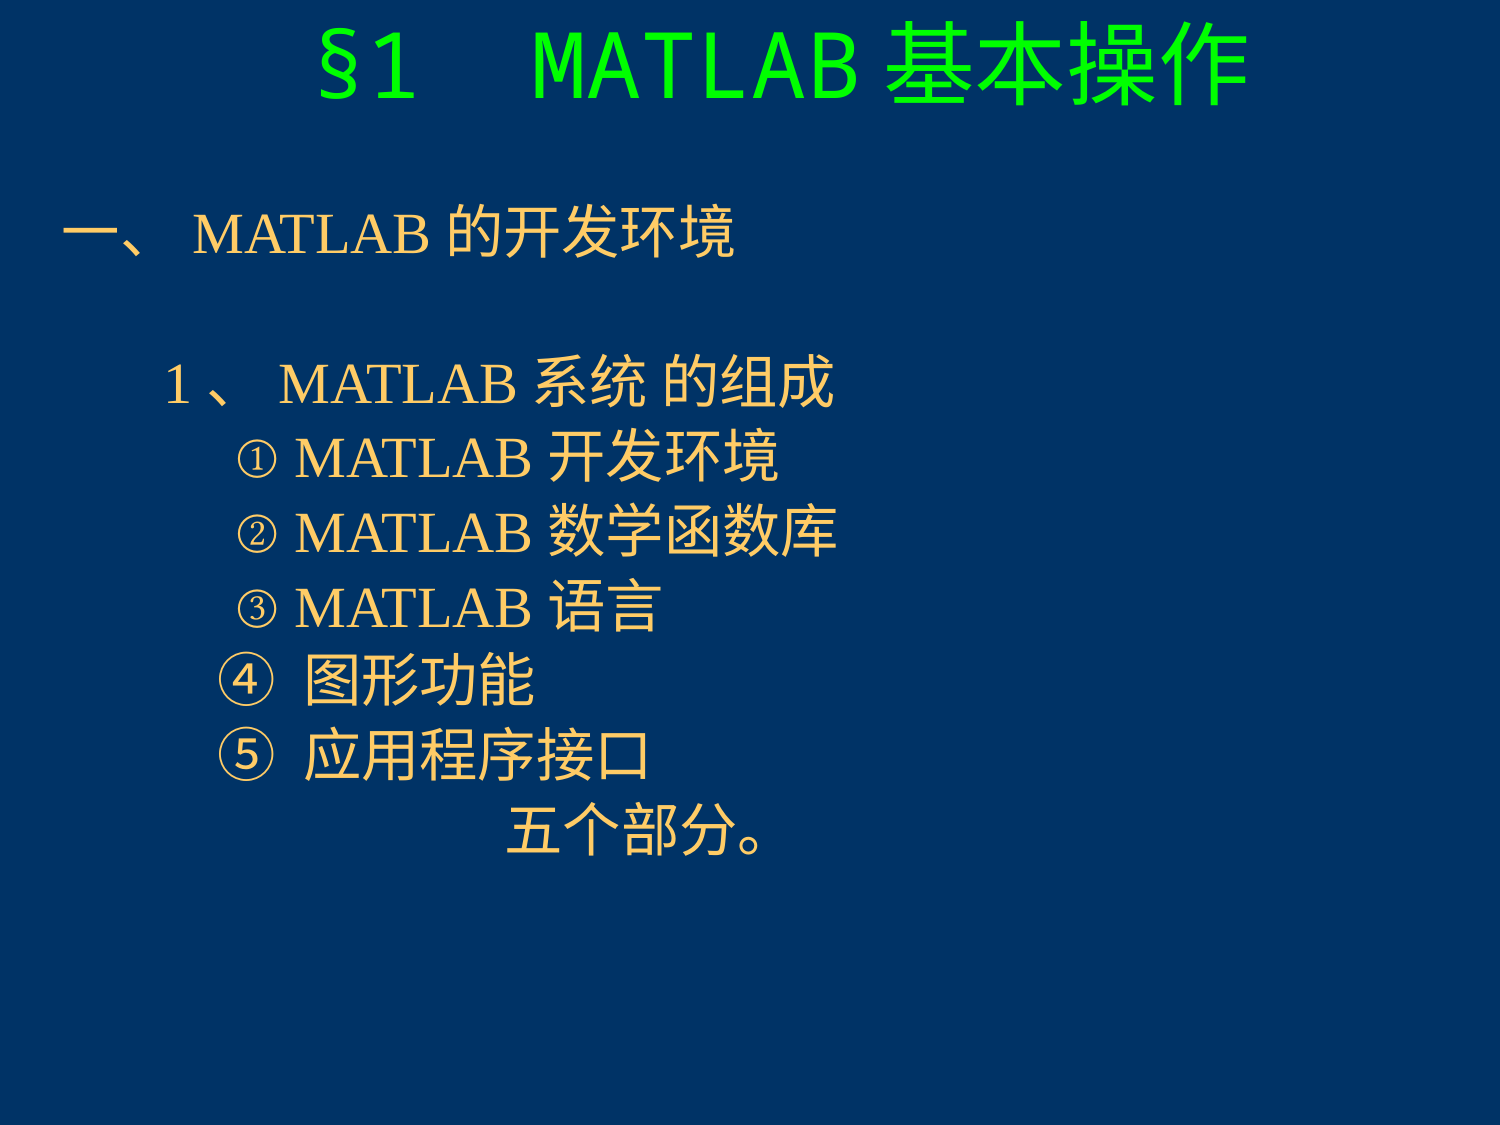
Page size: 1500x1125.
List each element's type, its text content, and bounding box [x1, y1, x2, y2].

title §1 MATLAB基本操作 [117, 0, 1444, 149]
list 一、MATLAB的开发环境 1、MATLAB系统 的组成 ① MATLAB开发环境 ② MATLAB数学函数库 ③ MATLAB语言 ④ 图形功能 ⑤ 应用程序接口 五个部分。 [47, 196, 1500, 1059]
